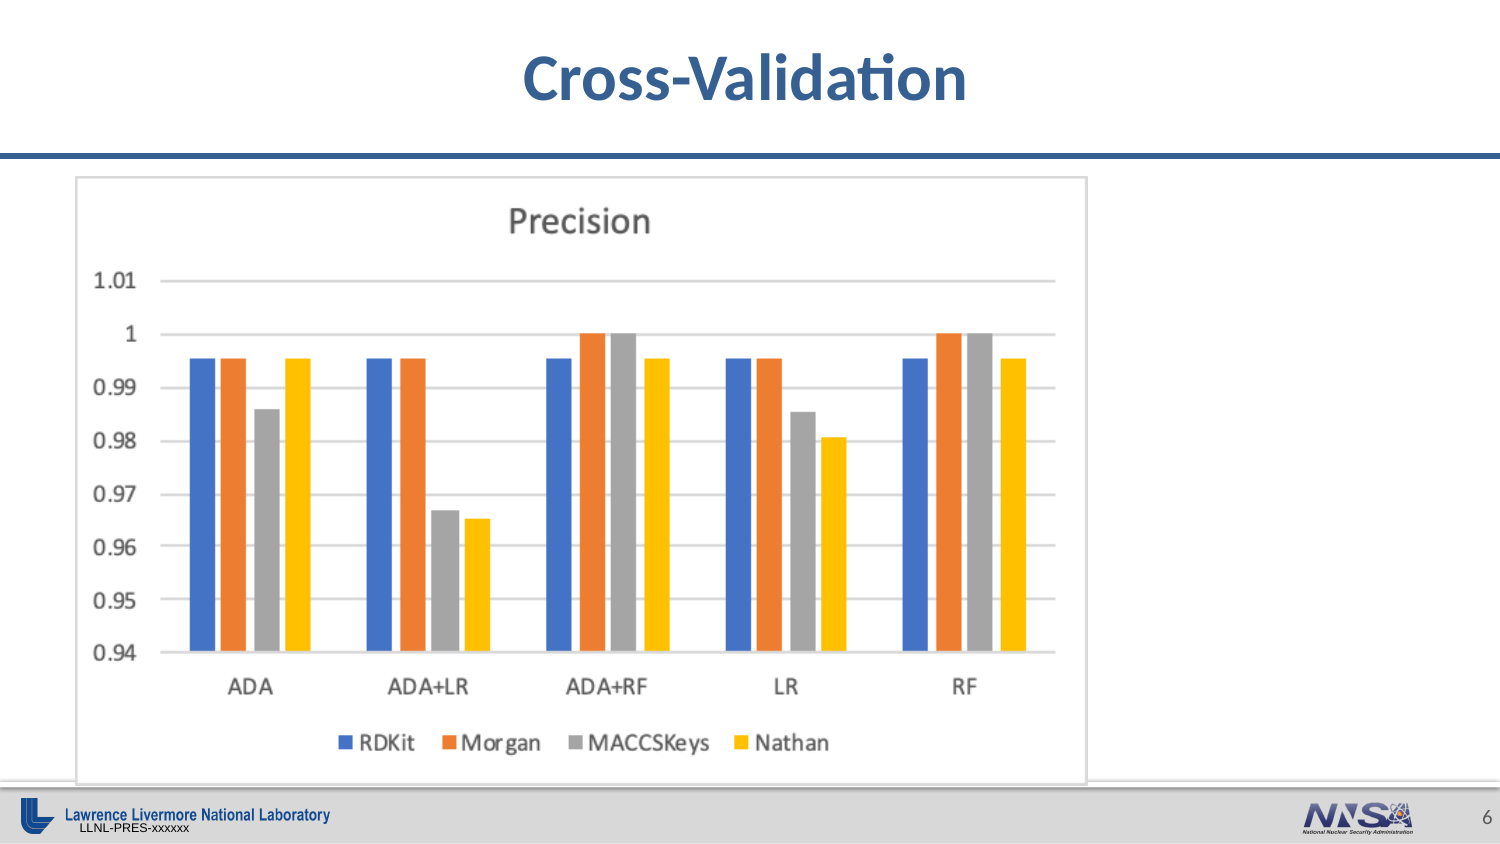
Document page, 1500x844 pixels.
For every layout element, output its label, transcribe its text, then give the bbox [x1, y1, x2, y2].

picture [74, 176, 1088, 786]
picture [21, 798, 359, 834]
title Cross-Validation [0, 17, 1500, 142]
picture [1297, 793, 1418, 840]
